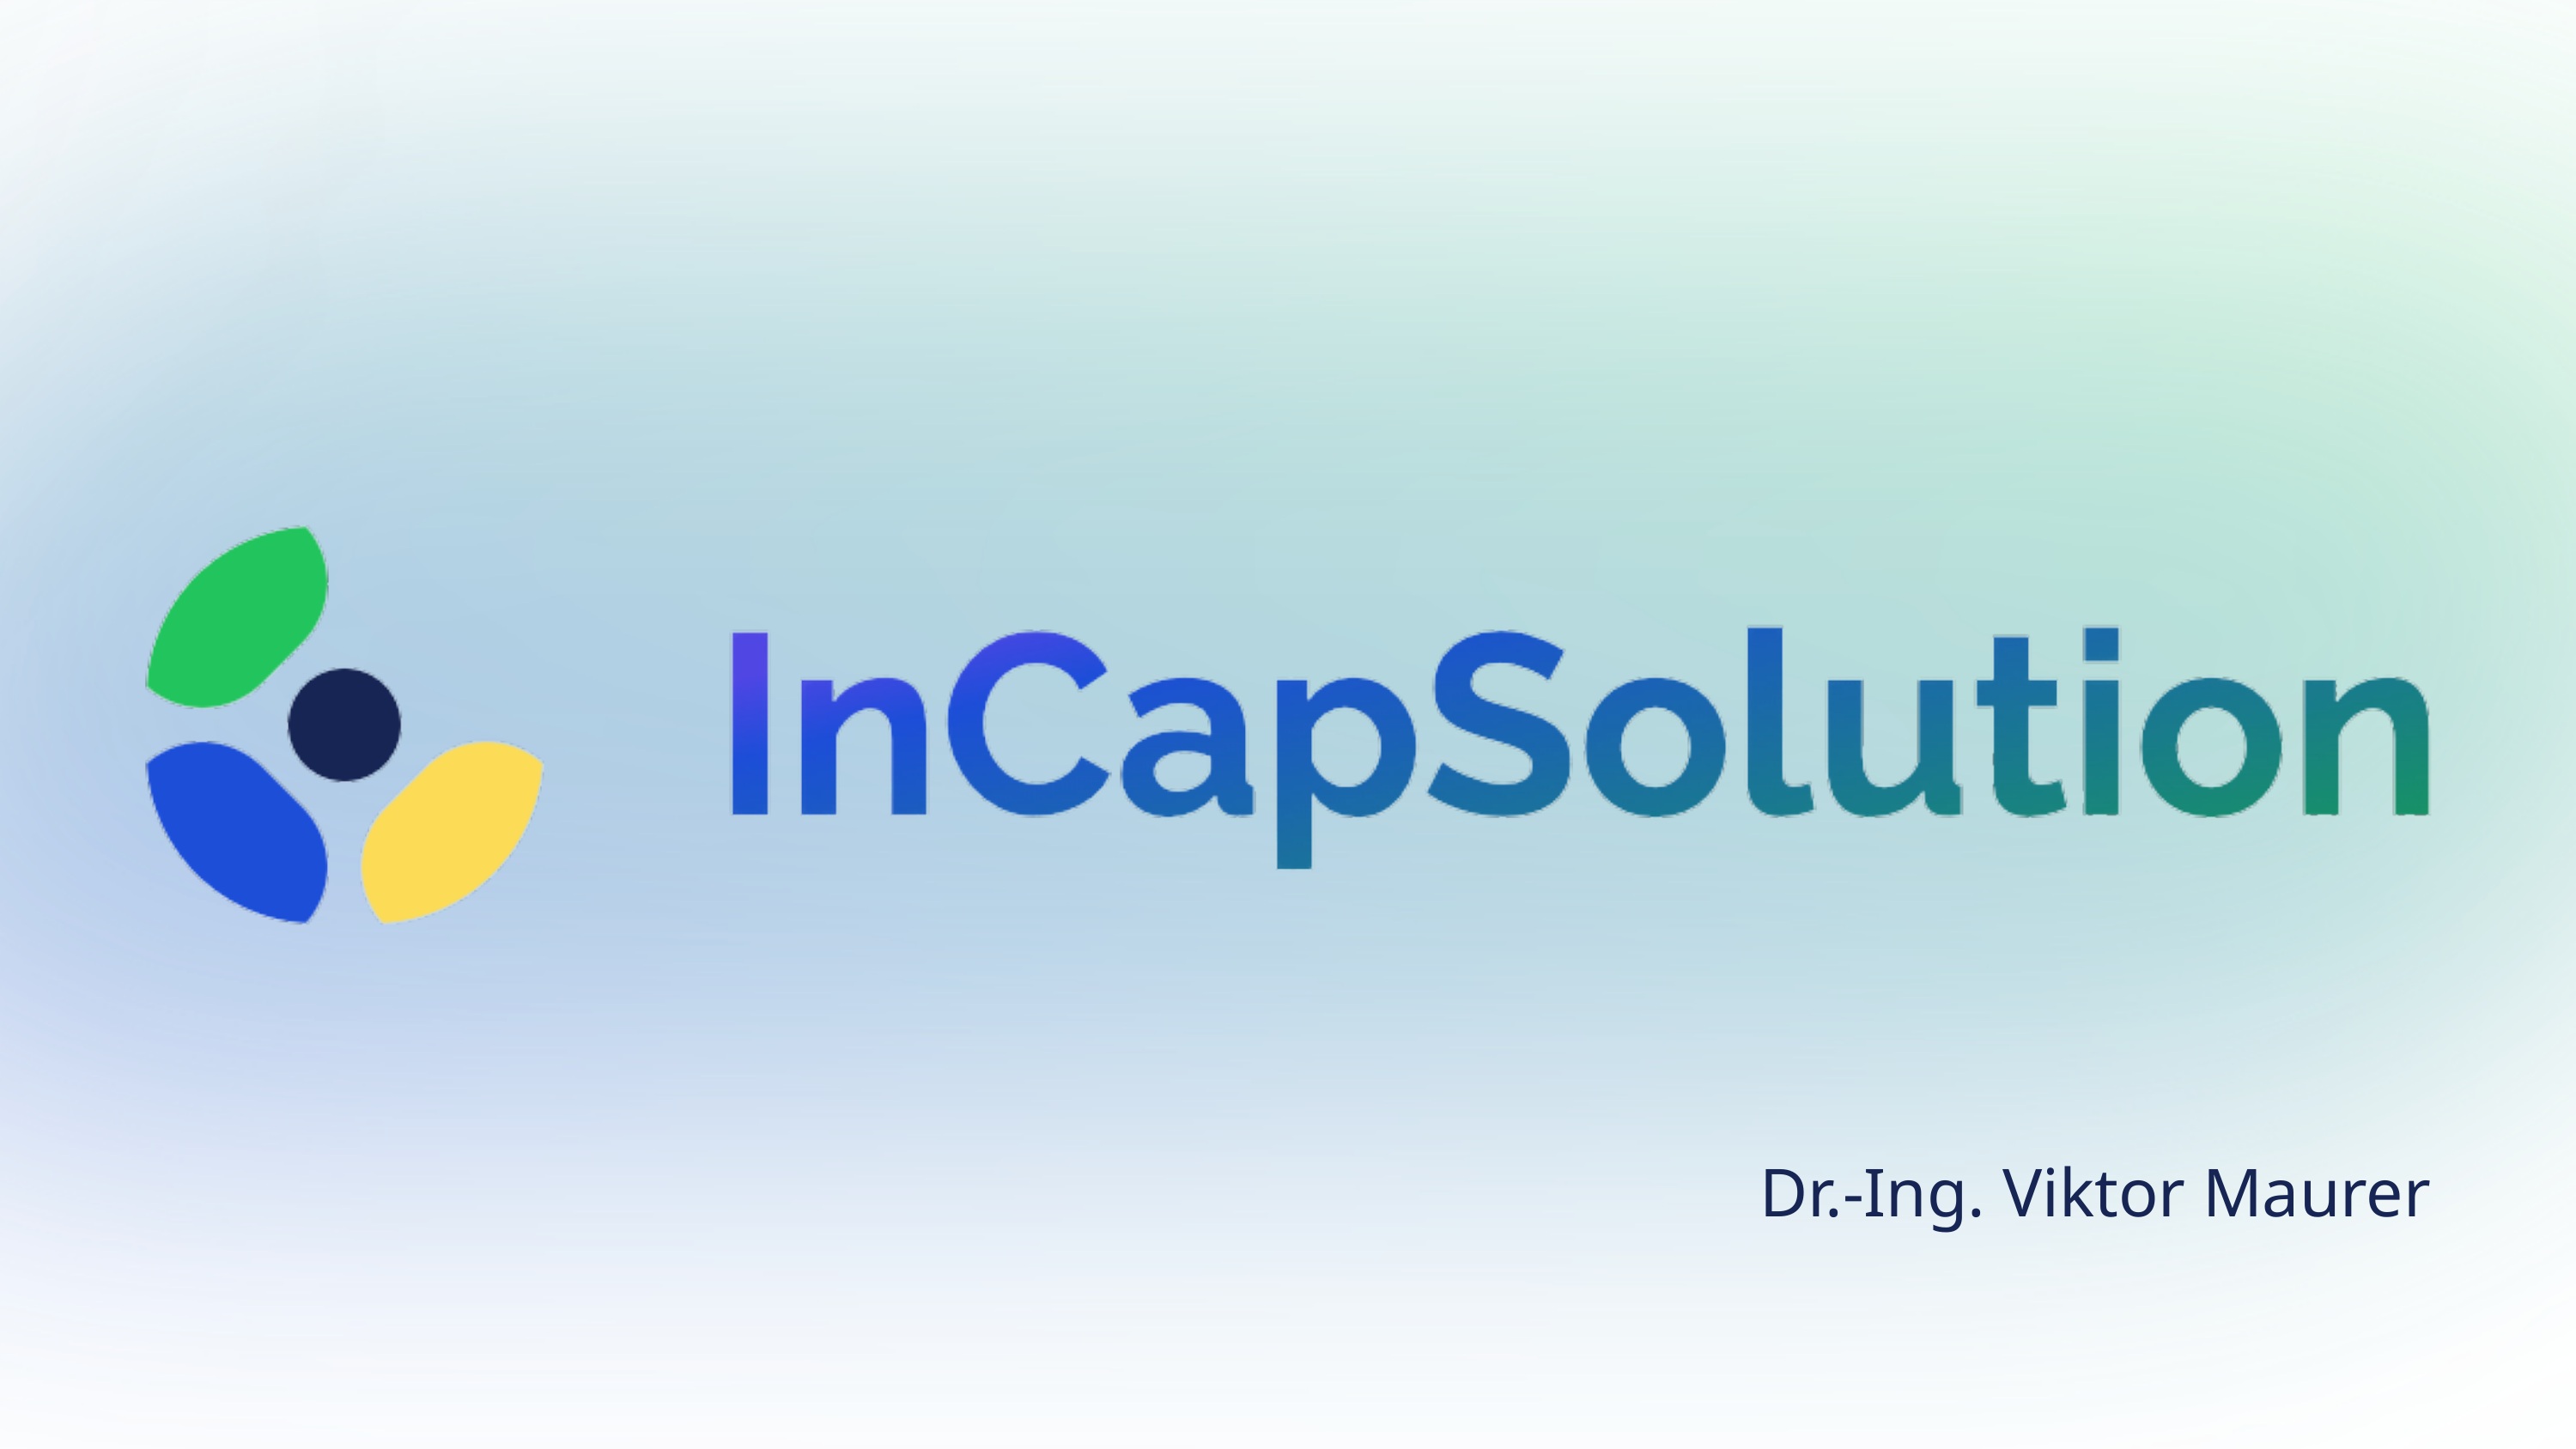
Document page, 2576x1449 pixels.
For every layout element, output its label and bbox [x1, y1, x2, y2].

text_box [144, 144, 2432, 1304]
text_box [0, 0, 2576, 1449]
